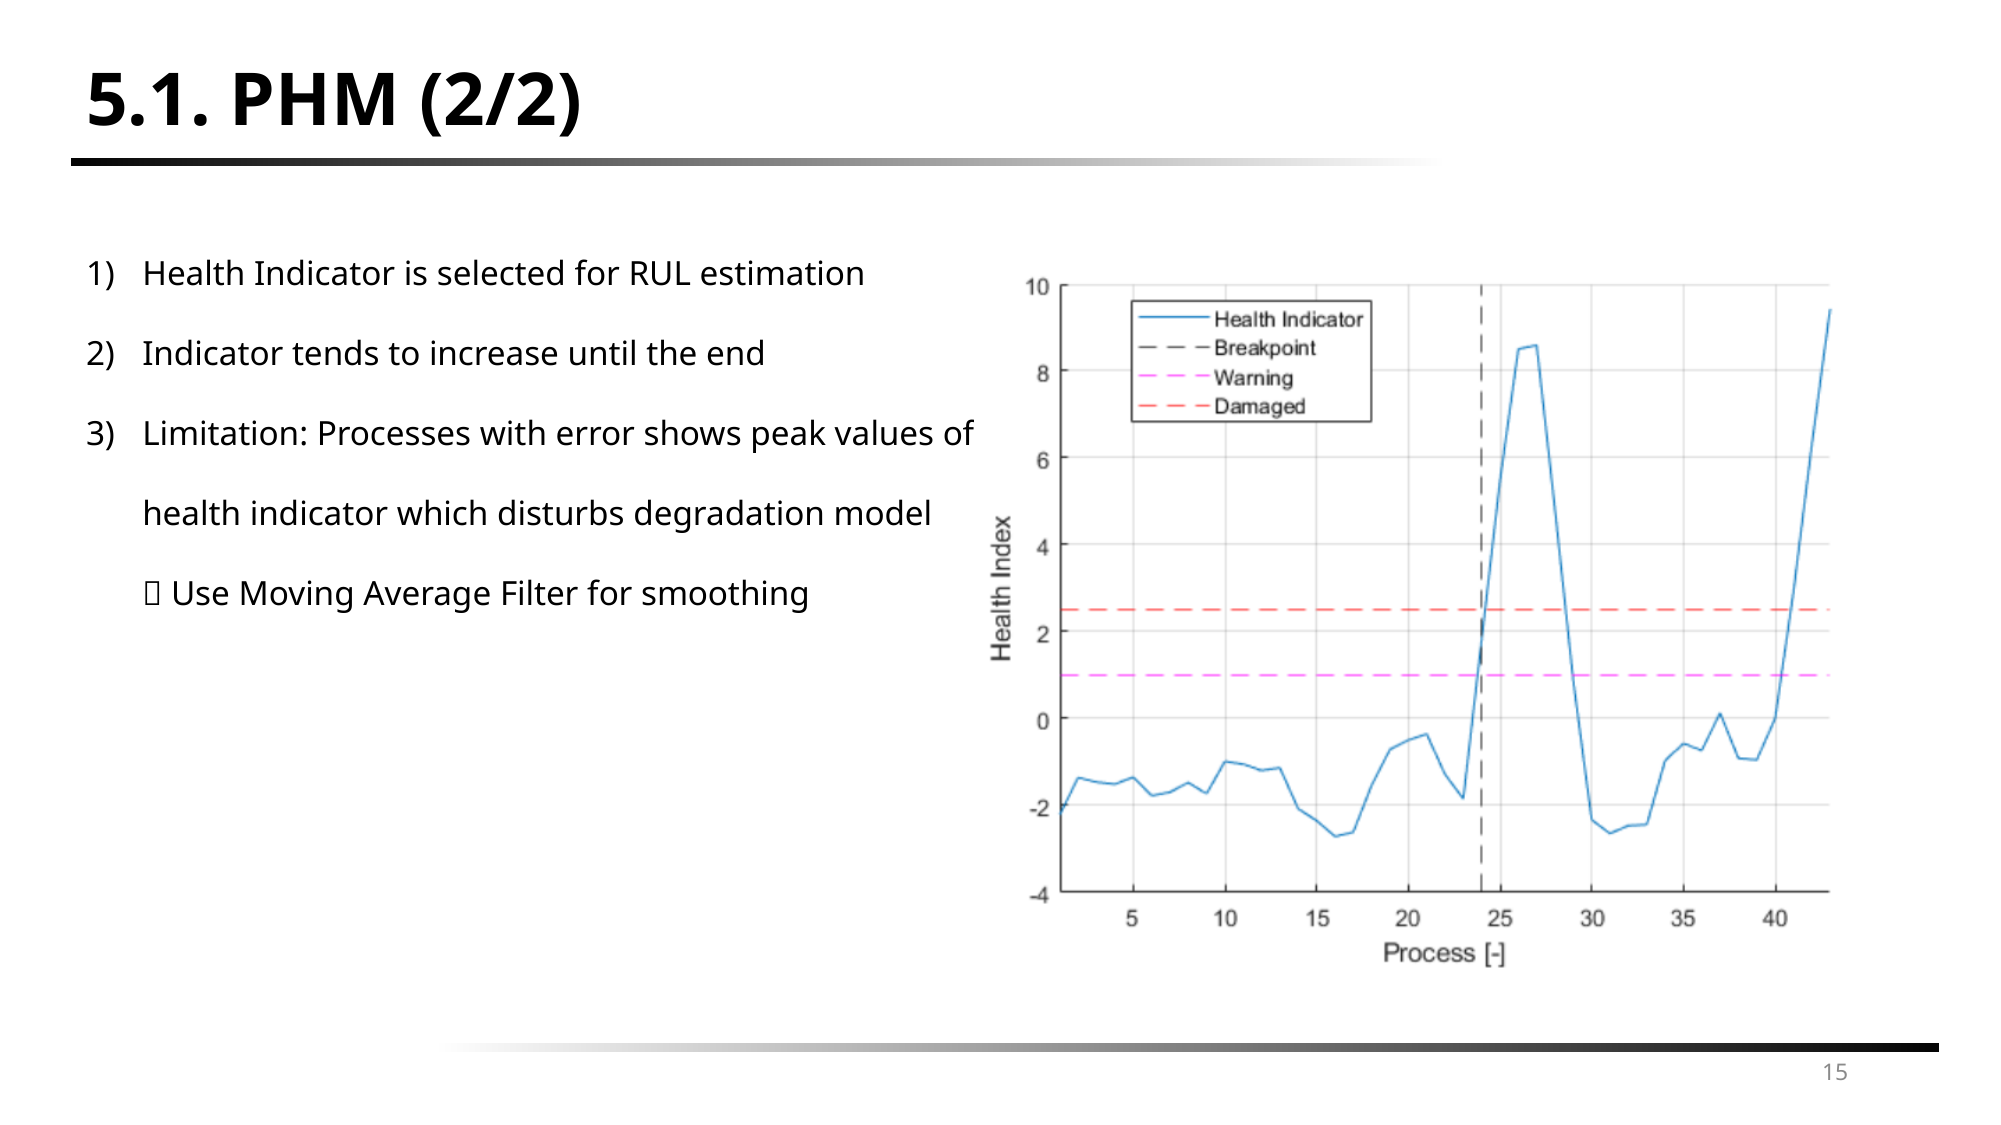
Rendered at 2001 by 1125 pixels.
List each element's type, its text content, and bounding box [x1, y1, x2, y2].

title 5.1. PHM (2/2) [71, 58, 1678, 146]
slide_number 15 [1413, 1042, 1864, 1103]
text_box Health Indicator is selected for RUL estimation Indicator tends to increase until the end Limitation: Processes with error shows peak values of health indicator which disturbs degradation model  Use Moving Average Filter for smoothing [71, 204, 1966, 620]
picture [974, 244, 1853, 976]
